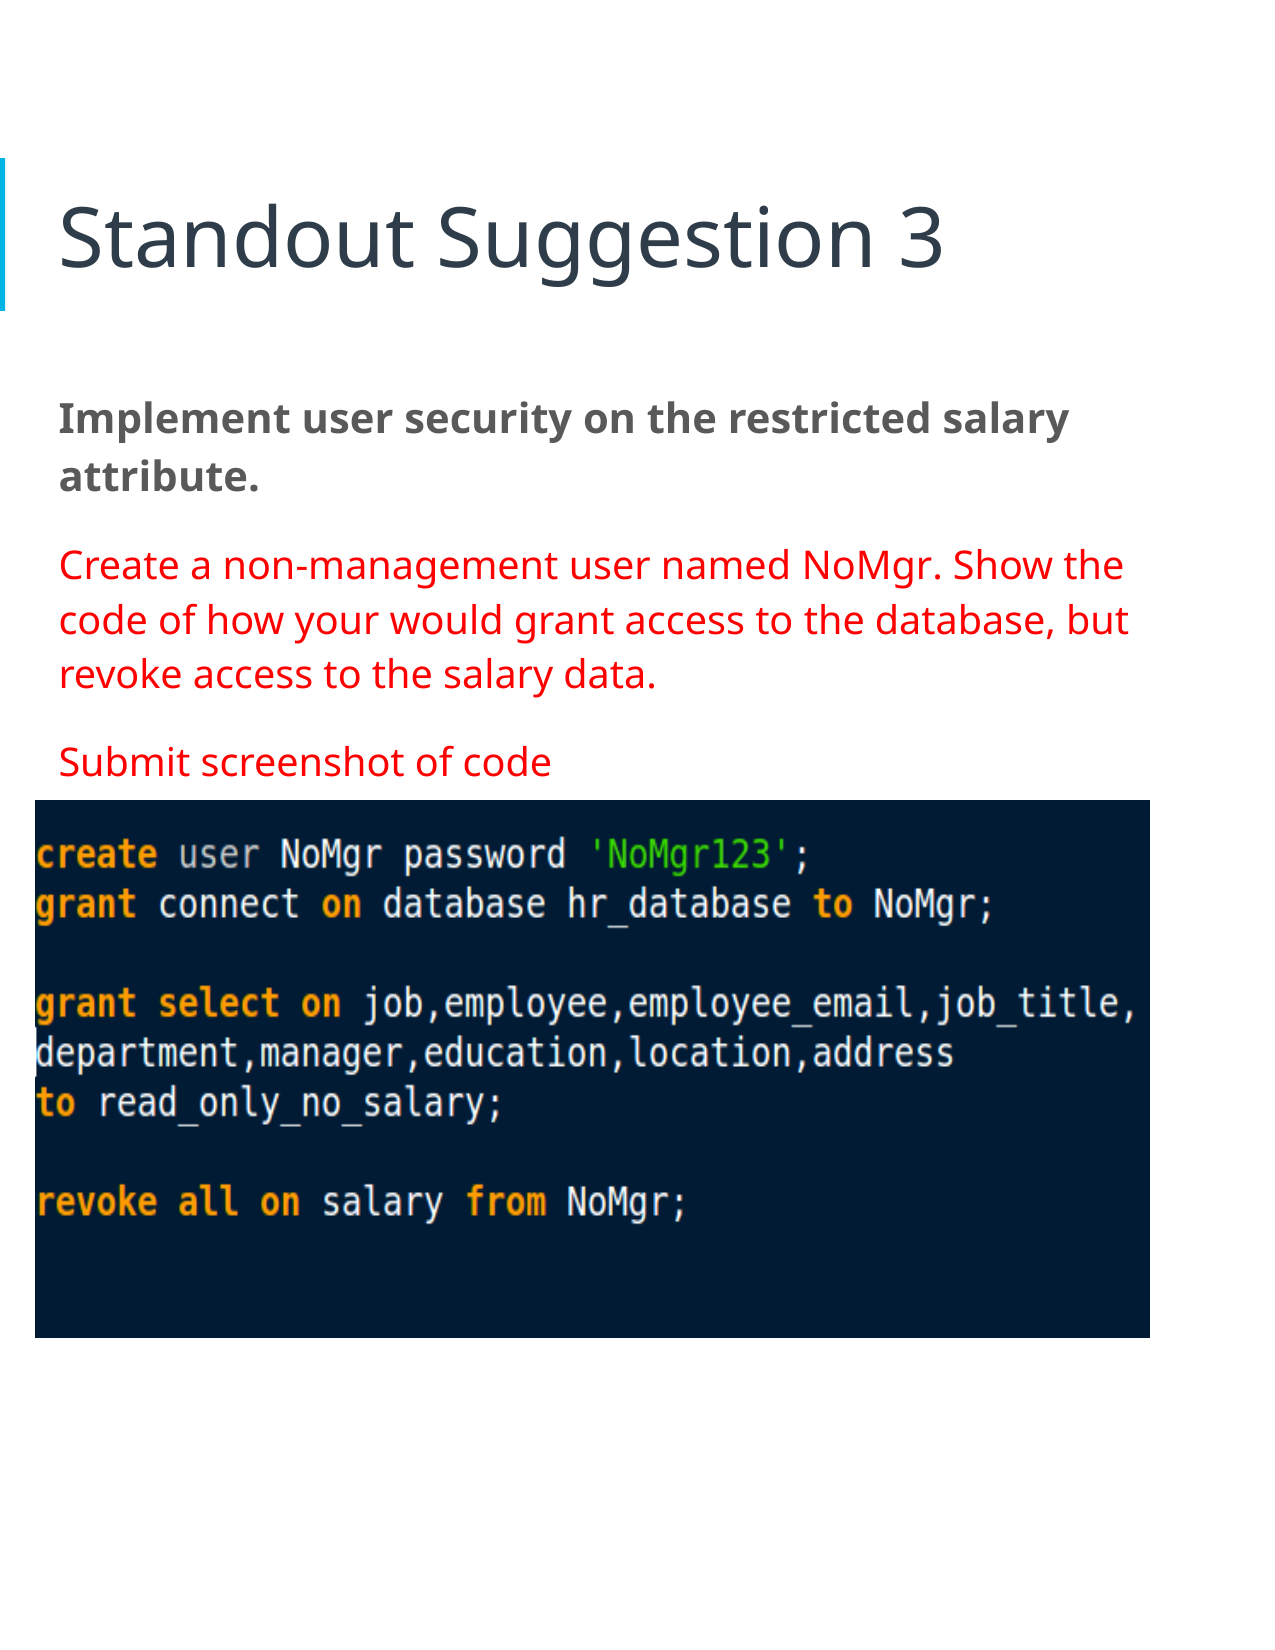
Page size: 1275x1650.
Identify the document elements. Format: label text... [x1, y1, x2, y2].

picture [35, 800, 1151, 1338]
title Standout Suggestion 3 [43, 142, 1232, 327]
list Implement user security on the restricted salary attribute. Create a non-management user named NoMgr. Show the code of how your would grant access to the database, but revoke access to the salary data. Submit screenshot of code [43, 369, 1232, 1639]
